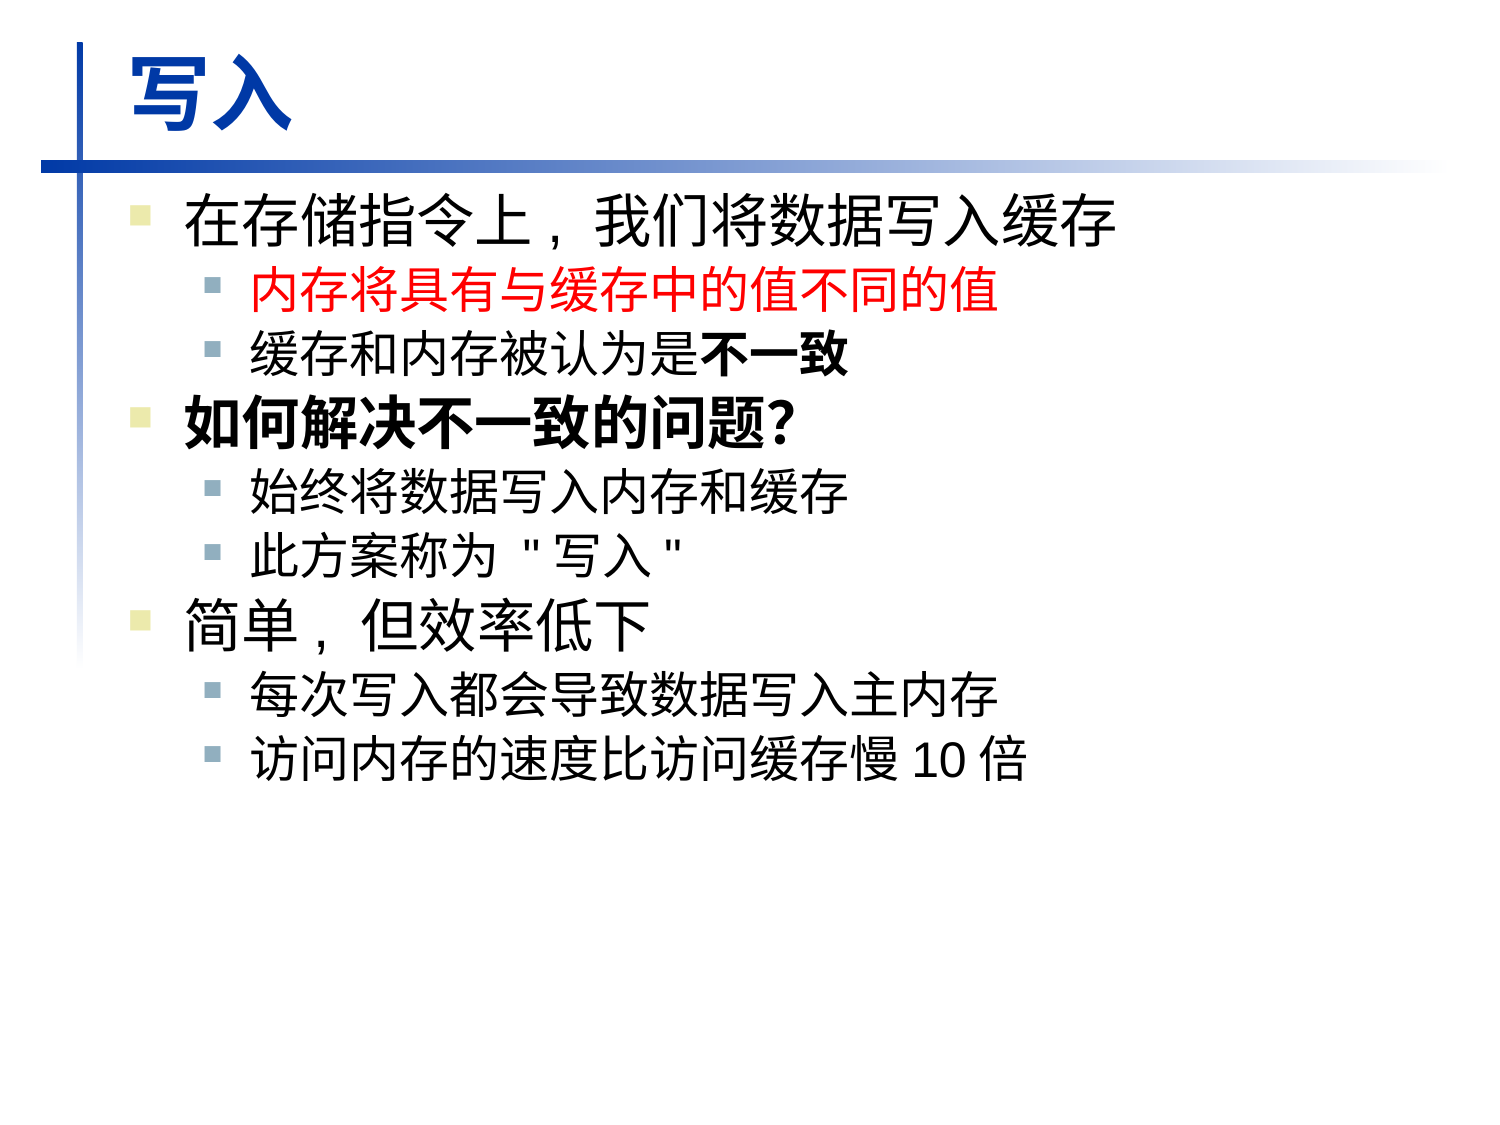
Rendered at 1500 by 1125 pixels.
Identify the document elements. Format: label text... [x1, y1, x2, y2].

title 写入 [112, 32, 1468, 149]
list 在存储指令上, 我们将数据写入缓存 内存将具有与缓存中的值不同的值 缓存和内存被认为是不一致 如何解决不一致的问题？ 始终将数据写入内存和缓存 此方案称为 "写入" 简单, 但效率低下 每次写入都会导致数据写入主内存 访问内存的速度比访问缓存慢10倍 [112, 184, 1469, 1024]
